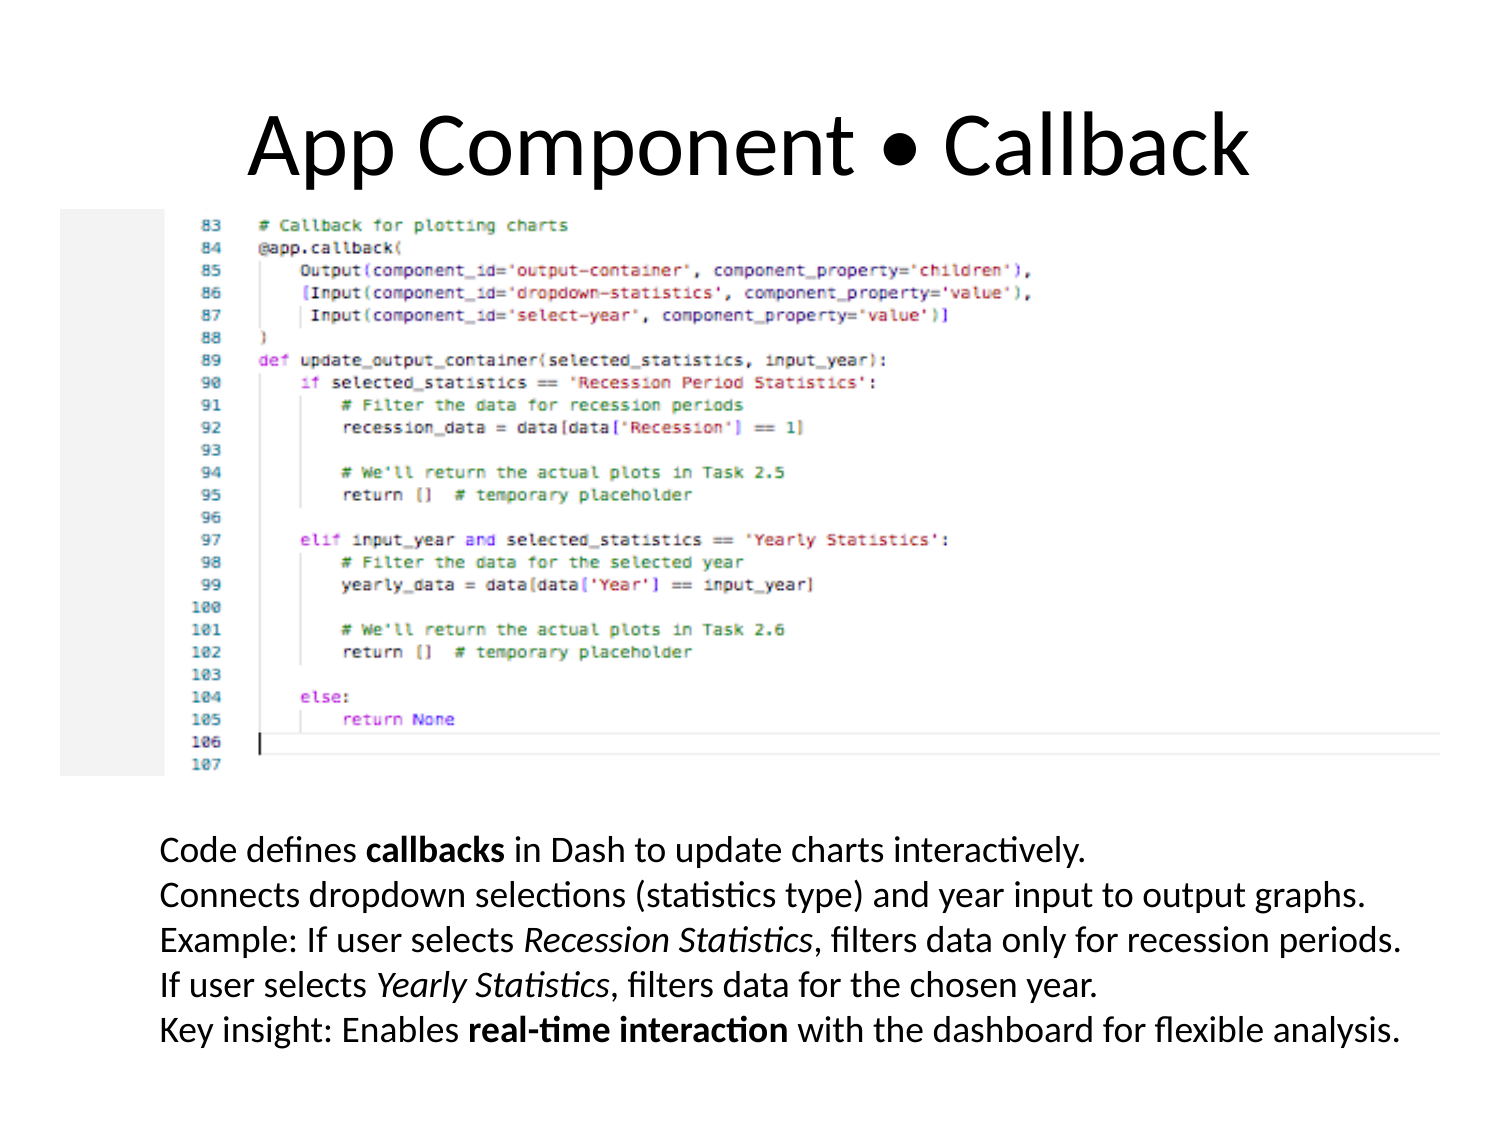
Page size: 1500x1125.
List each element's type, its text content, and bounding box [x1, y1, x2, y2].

picture [59, 209, 1441, 777]
text_box Code defines callbacks in Dash to update charts interactively. Connects dropdown selections (statistics type) and year input to output graphs. Example: If user selects Recession Statistics, filters data only for recession periods. If user selects Yearly Statistics, filters data for the chosen year. Key insight: Enables real-time interaction with the dashboard for flexible analysis. [144, 817, 1418, 1103]
title App Component • Callback [75, 45, 1425, 208]
